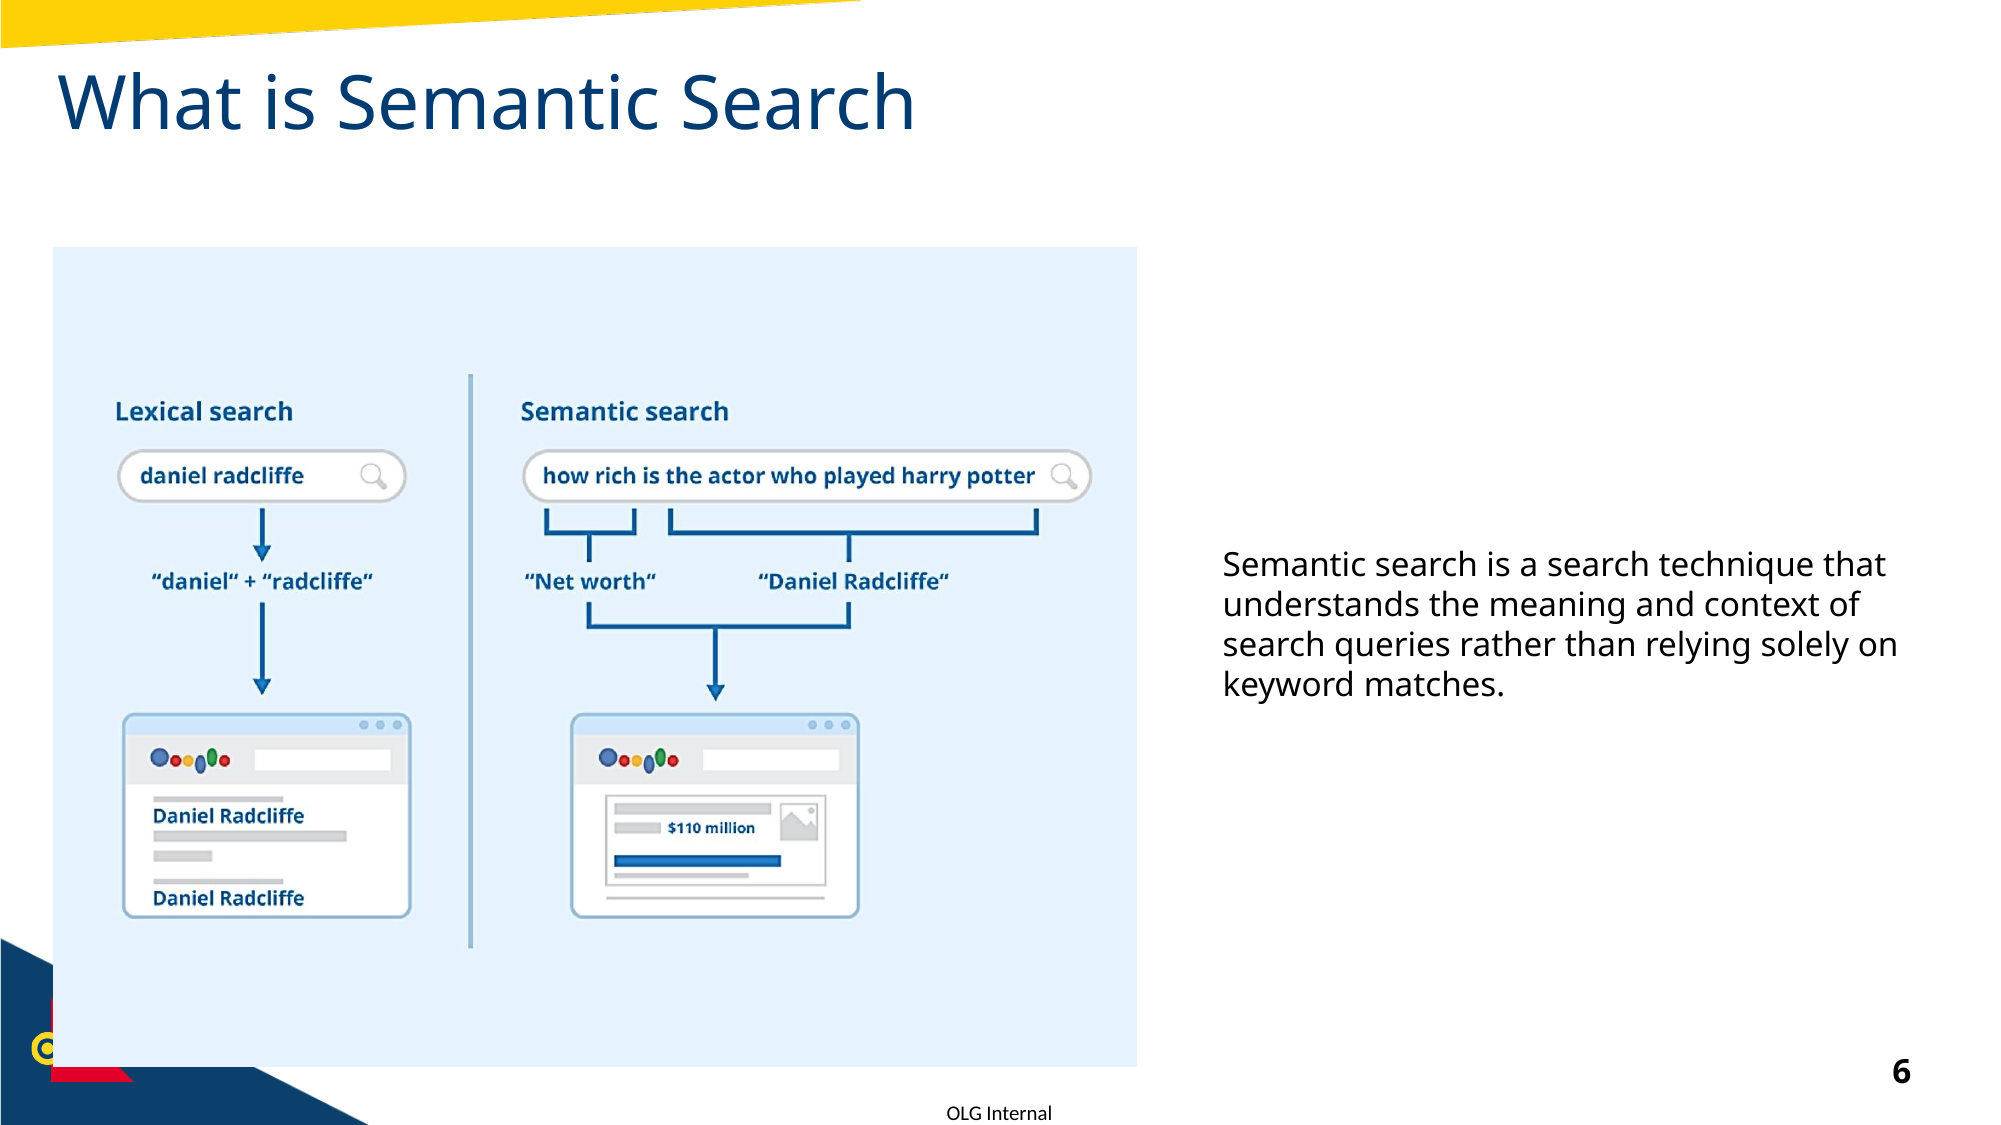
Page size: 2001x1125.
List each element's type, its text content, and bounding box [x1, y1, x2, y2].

title What is Semantic Search [42, 55, 1897, 157]
slide_number 6 [1838, 1042, 1927, 1103]
picture [0, 0, 1137, 1125]
text_box Semantic search is a search technique that understands the meaning and context of search queries rather than relying solely on keyword matches. [1207, 535, 1927, 711]
